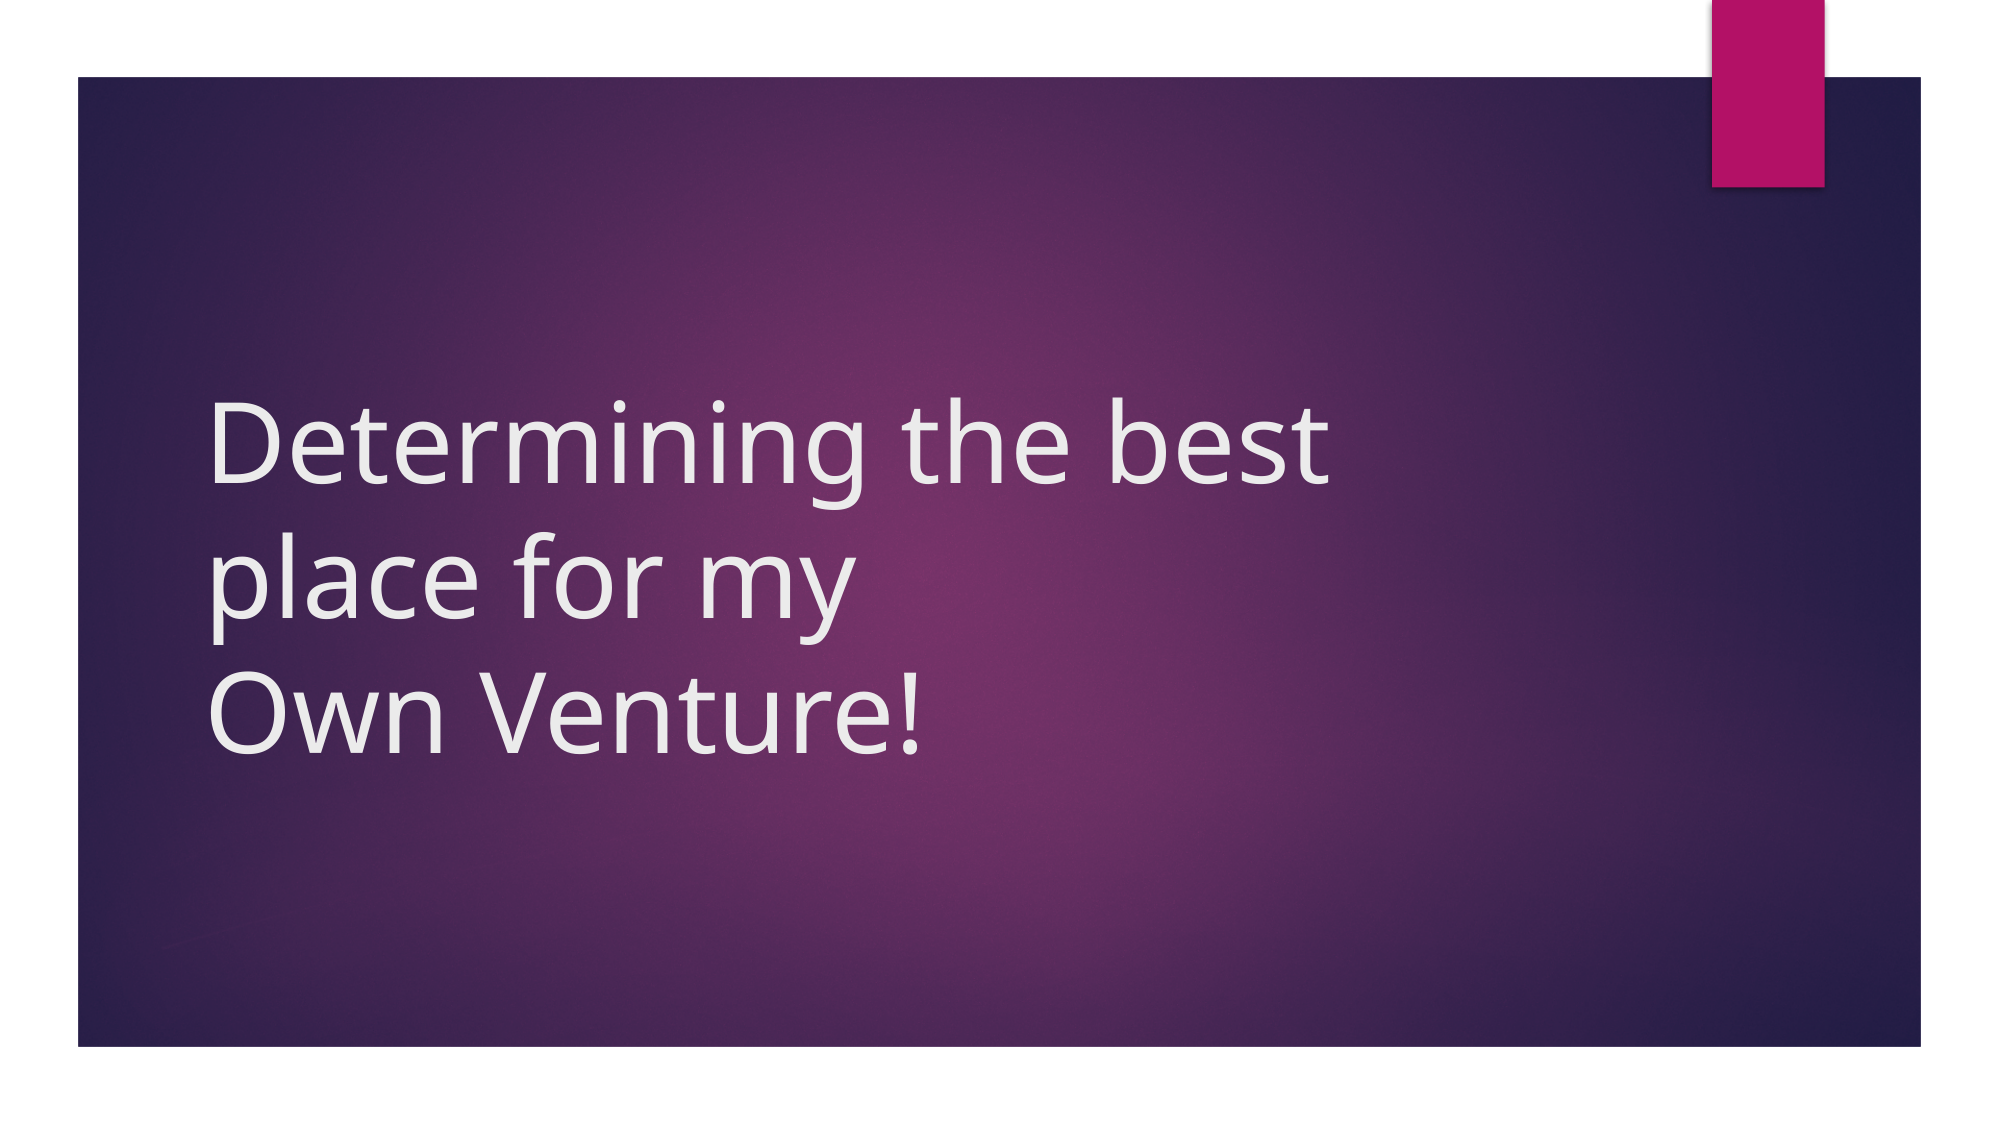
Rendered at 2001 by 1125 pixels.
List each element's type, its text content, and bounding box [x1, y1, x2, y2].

title Determining the best place for my Own Venture! [189, 344, 1638, 784]
